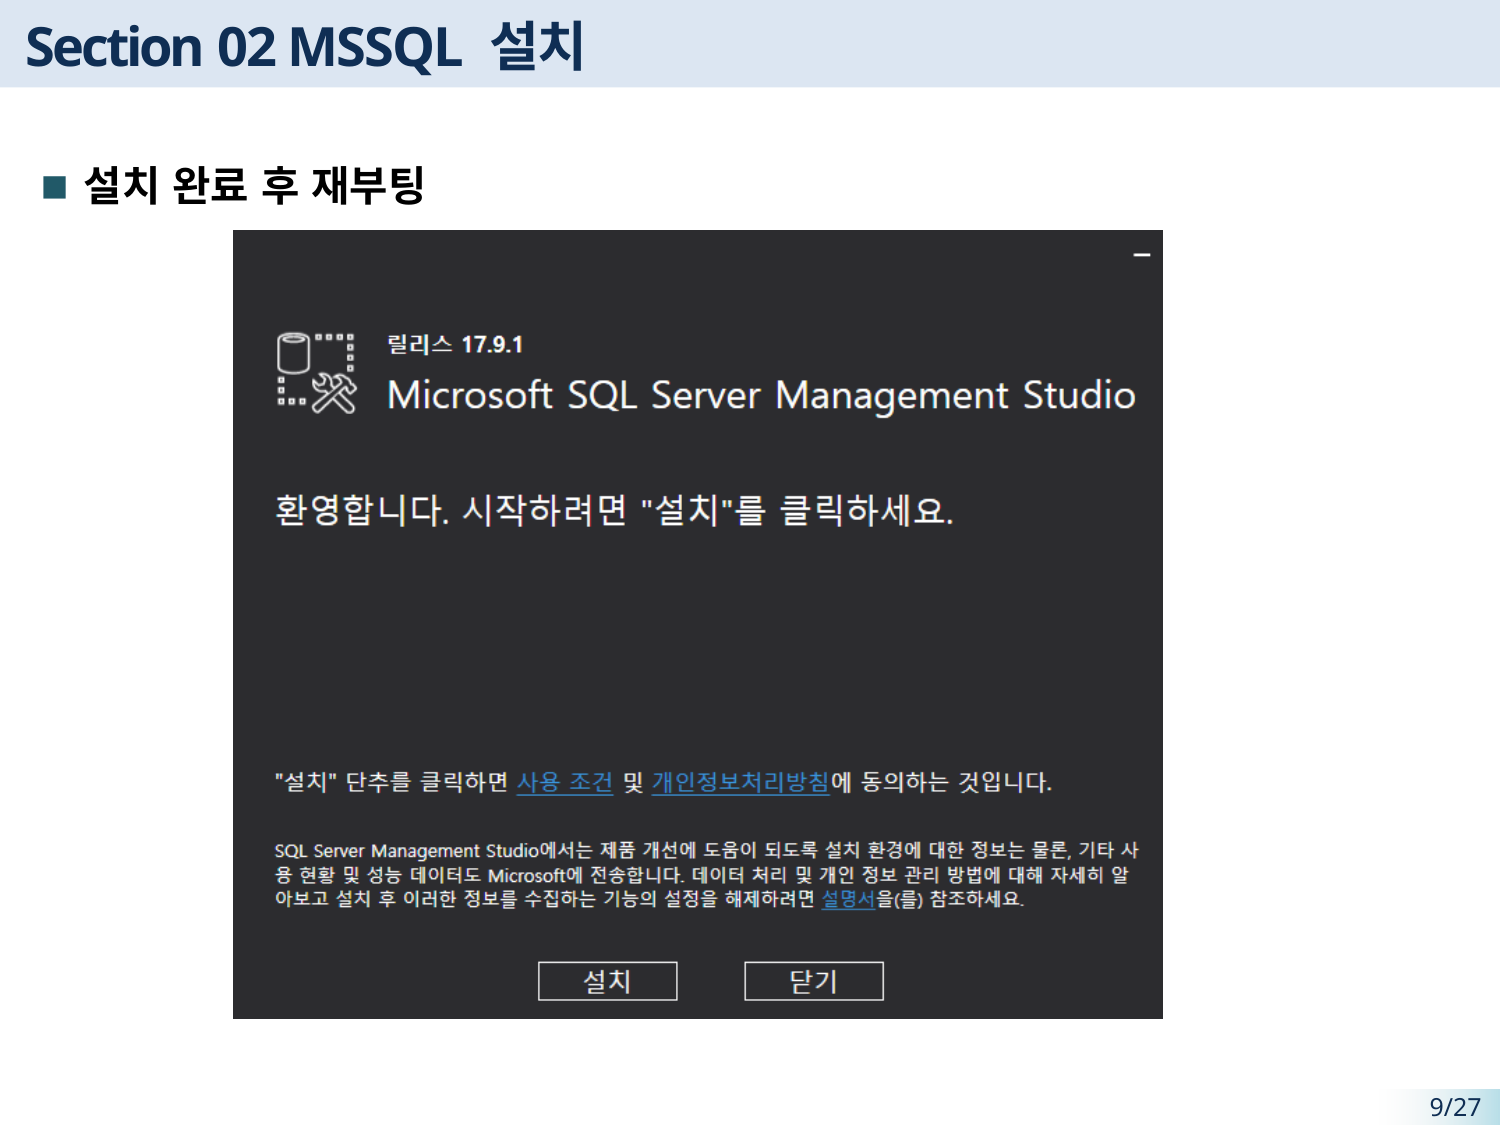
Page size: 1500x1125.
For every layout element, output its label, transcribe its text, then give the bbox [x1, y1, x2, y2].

list 설치 완료 후 재부팅 [10, 126, 1481, 1057]
picture [232, 229, 1163, 1019]
title Section 02 MSSQL 설치 [10, 5, 1288, 84]
